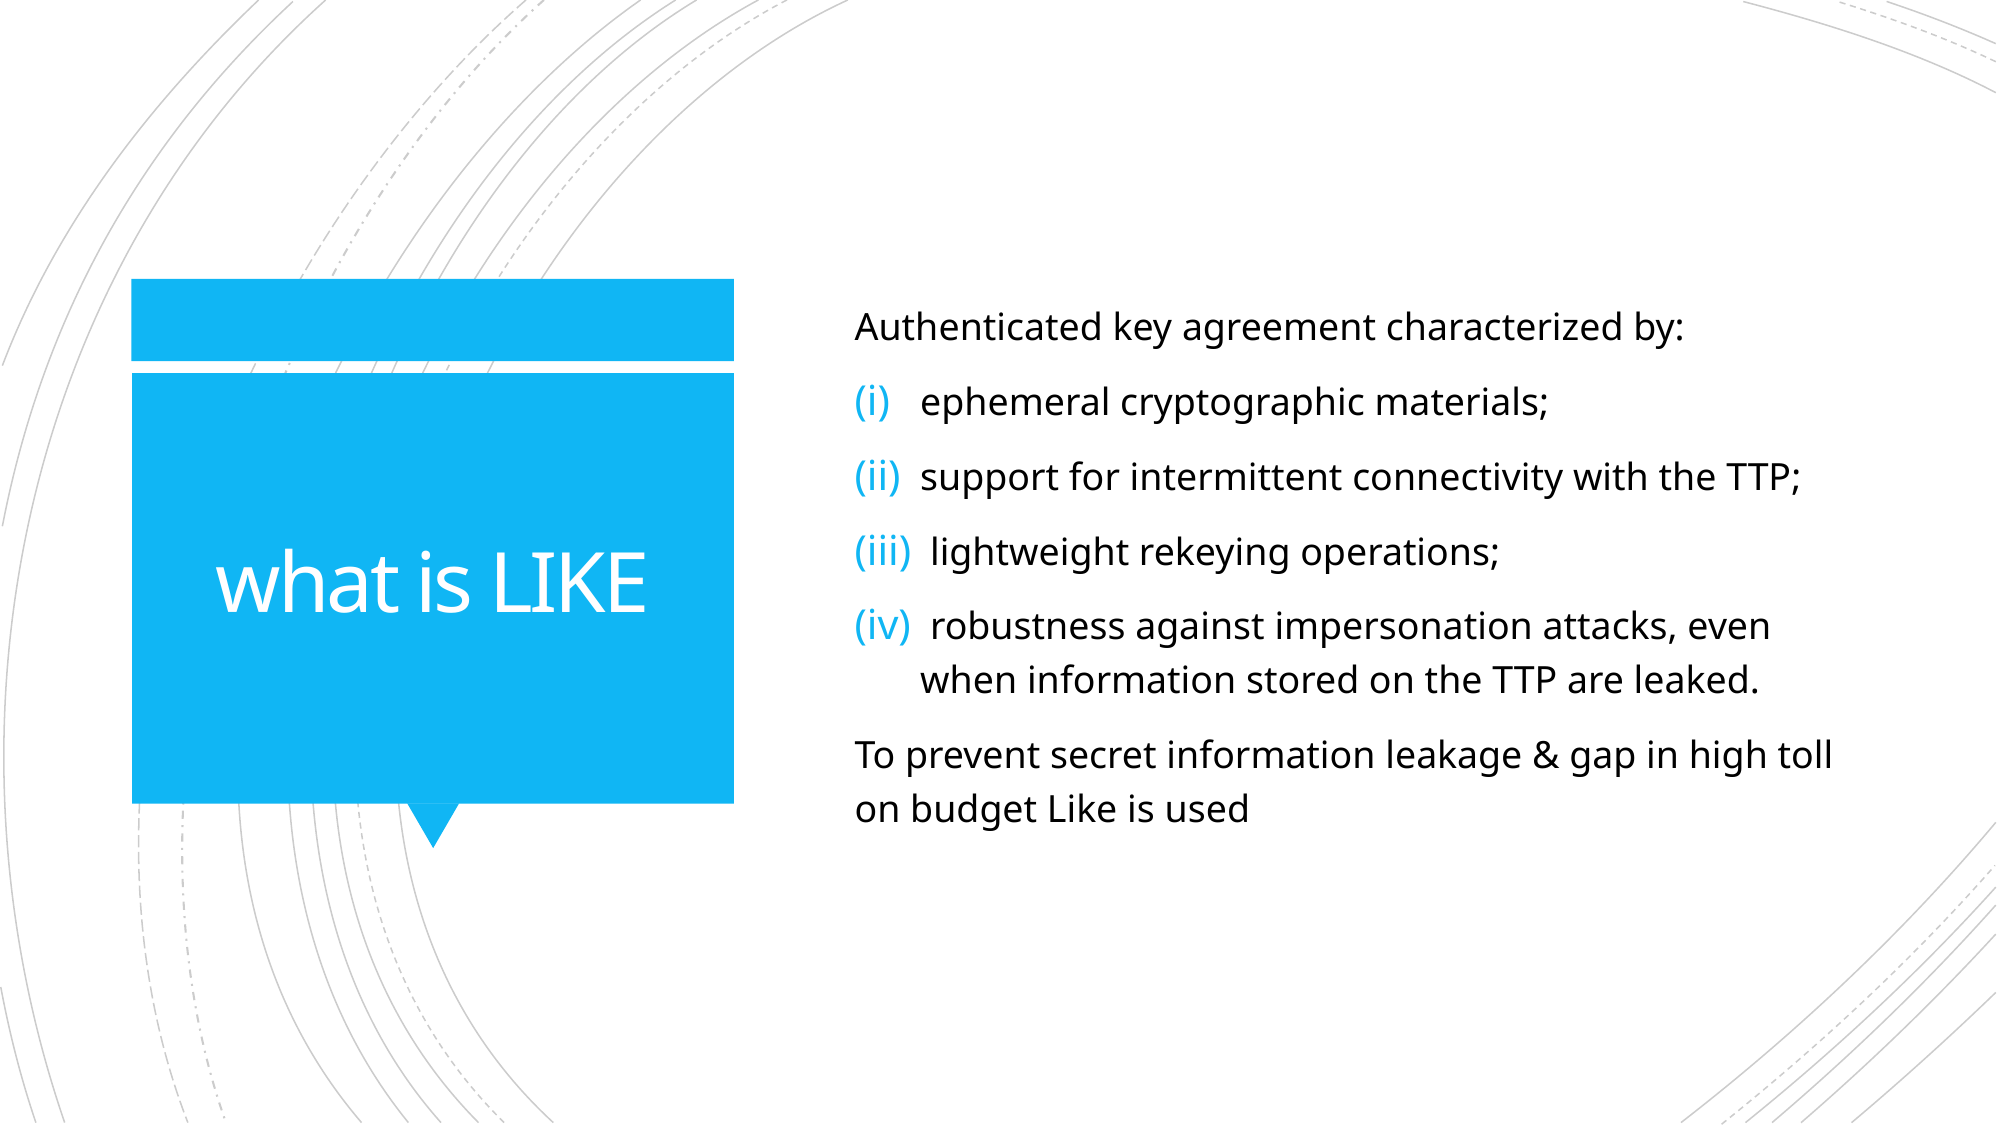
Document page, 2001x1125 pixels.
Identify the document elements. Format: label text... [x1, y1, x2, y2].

title what is LIKE [145, 385, 720, 789]
list Authenticated key agreement characterized by: ephemeral cryptographic materials; support for intermittent connectivity with the TTP; lightweight rekeying operations; robustness against impersonation attacks, even when information stored on the TTP are leaked. To prevent secret information leakage & gap in high toll on budget Like is used [839, 131, 1871, 993]
